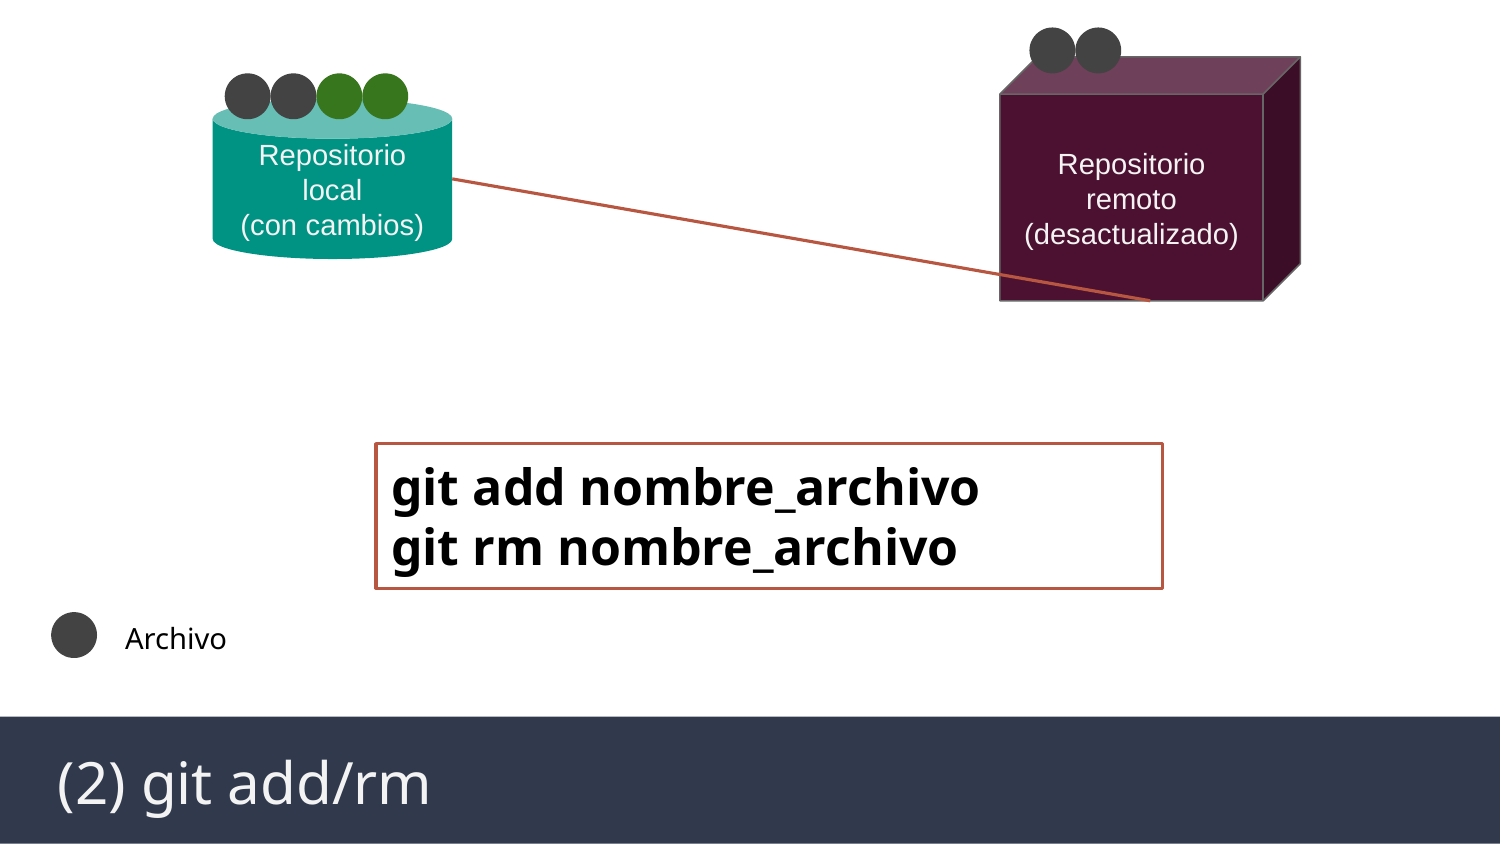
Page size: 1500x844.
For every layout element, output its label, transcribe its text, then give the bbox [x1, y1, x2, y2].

text_box [362, 73, 409, 120]
text_box Repositorio remoto (desactualizado) [999, 56, 1301, 301]
text_box [224, 73, 271, 120]
text_box [51, 612, 98, 658]
text_box Archivo [110, 605, 248, 665]
text_box [1029, 27, 1075, 74]
text_box [1000, 57, 1300, 94]
title (2) git add/rm [27, 731, 1378, 834]
text_box git add nombre_archivo git rm nombre_archivo [376, 443, 1163, 589]
text_box [1075, 27, 1122, 74]
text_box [452, 178, 1001, 198]
text_box [270, 73, 316, 120]
text_box Repositorio local (con cambios) [212, 103, 453, 260]
text_box [316, 73, 362, 120]
